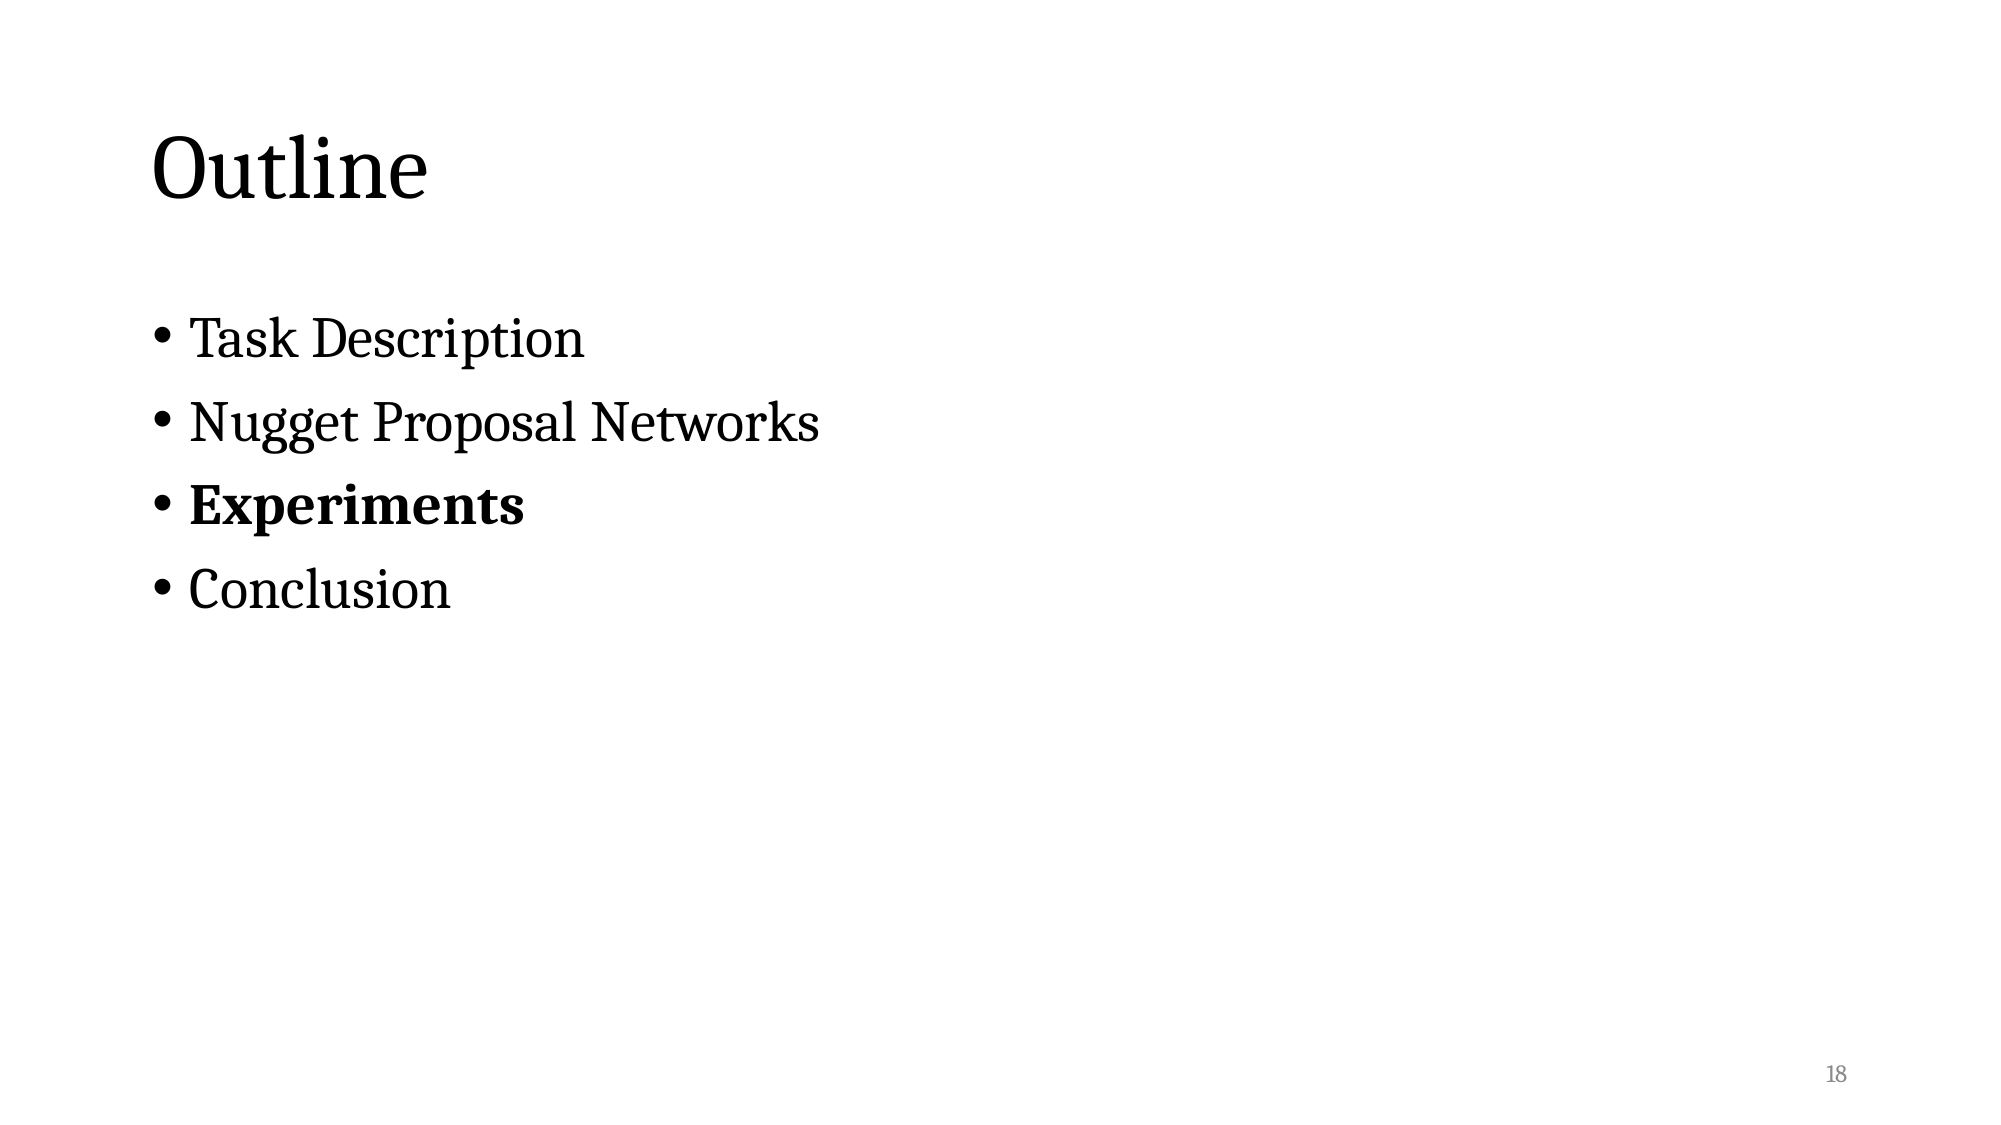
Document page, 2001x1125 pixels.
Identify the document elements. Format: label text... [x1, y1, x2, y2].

slide_number 18 [1412, 1042, 1863, 1103]
list Task Description Nugget Proposal Networks Experiments Conclusion [137, 299, 1863, 1014]
title Outline [137, 59, 1863, 278]
